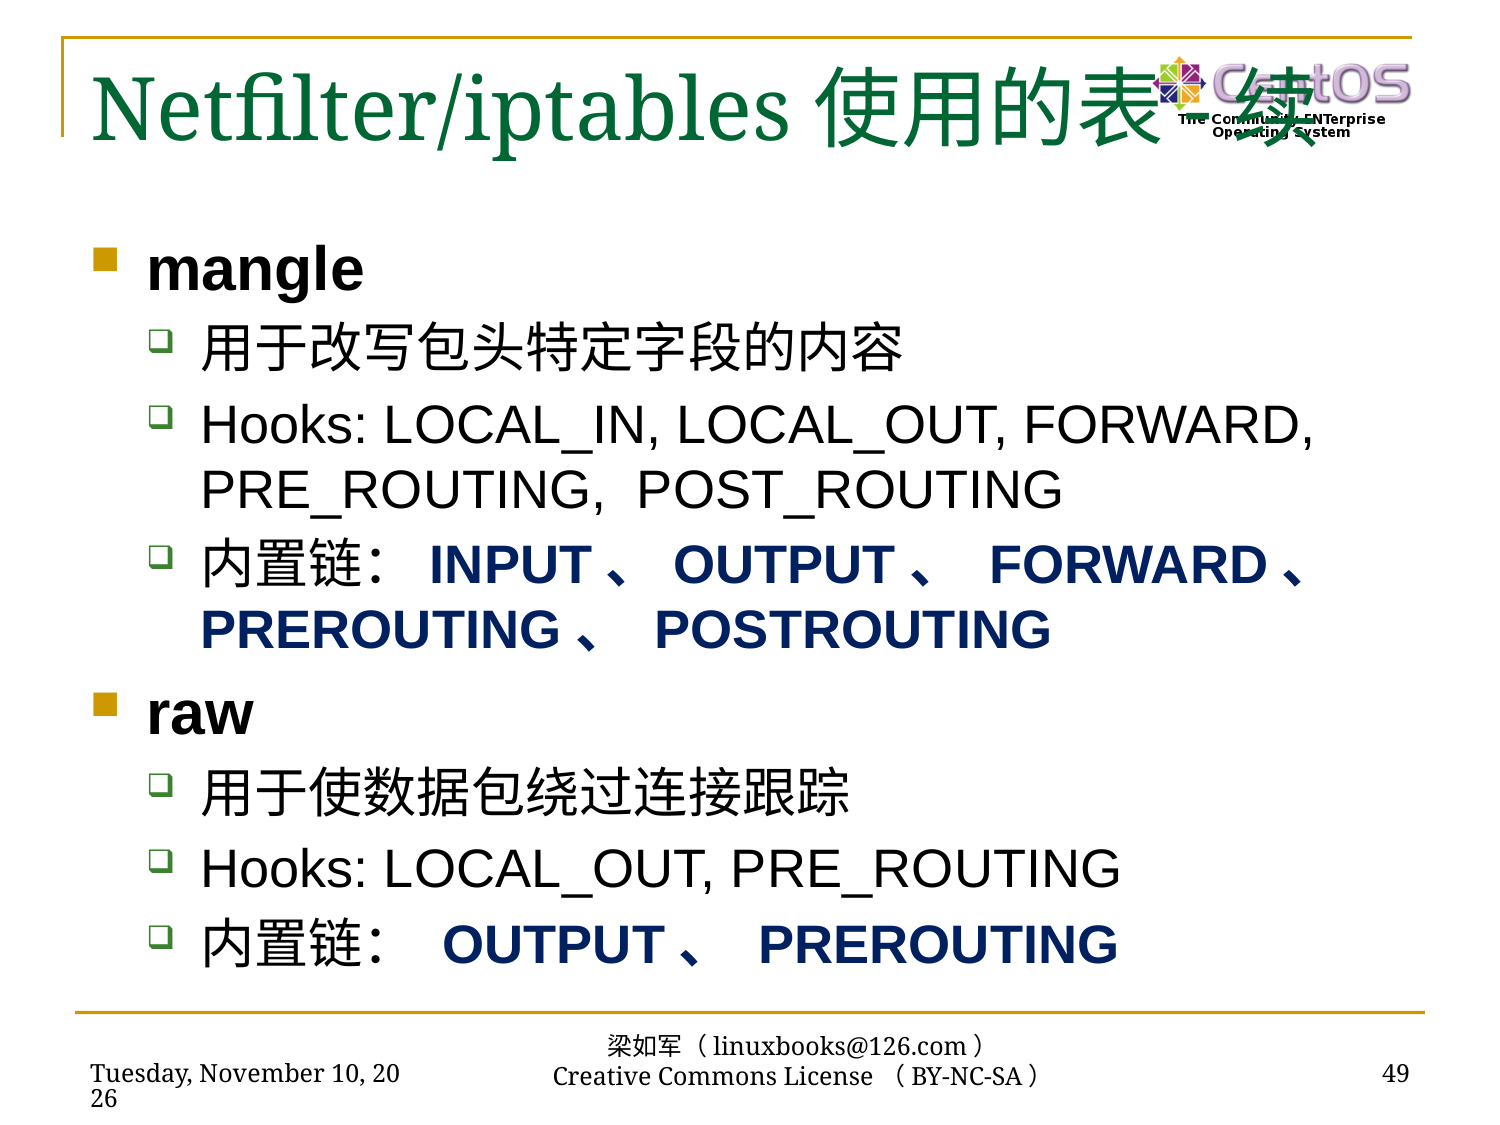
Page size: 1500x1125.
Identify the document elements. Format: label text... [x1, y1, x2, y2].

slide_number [74, 1023, 426, 1100]
slide_number 49 [1074, 1023, 1426, 1100]
footer 梁如军（linuxbooks@126.com） Creative Commons License（BY-NC-SA） [359, 1022, 1247, 1099]
list mangle 用于改写包头特定字段的内容 Hooks: LOCAL_IN, LOCAL_OUT, FORWARD, PRE_ROUTING, POST_ROUTING 内置链：INPUT、OUTPUT、 FORWARD、 PREROUTING、 POSTROUTING raw 用于使数据包绕过连接跟踪 Hooks: LOCAL_OUT, PRE_ROUTING 内置链： OUTPUT、 PREROUTING [74, 219, 1426, 1006]
title Netfilter/iptables使用的表-续 [74, 45, 1426, 219]
